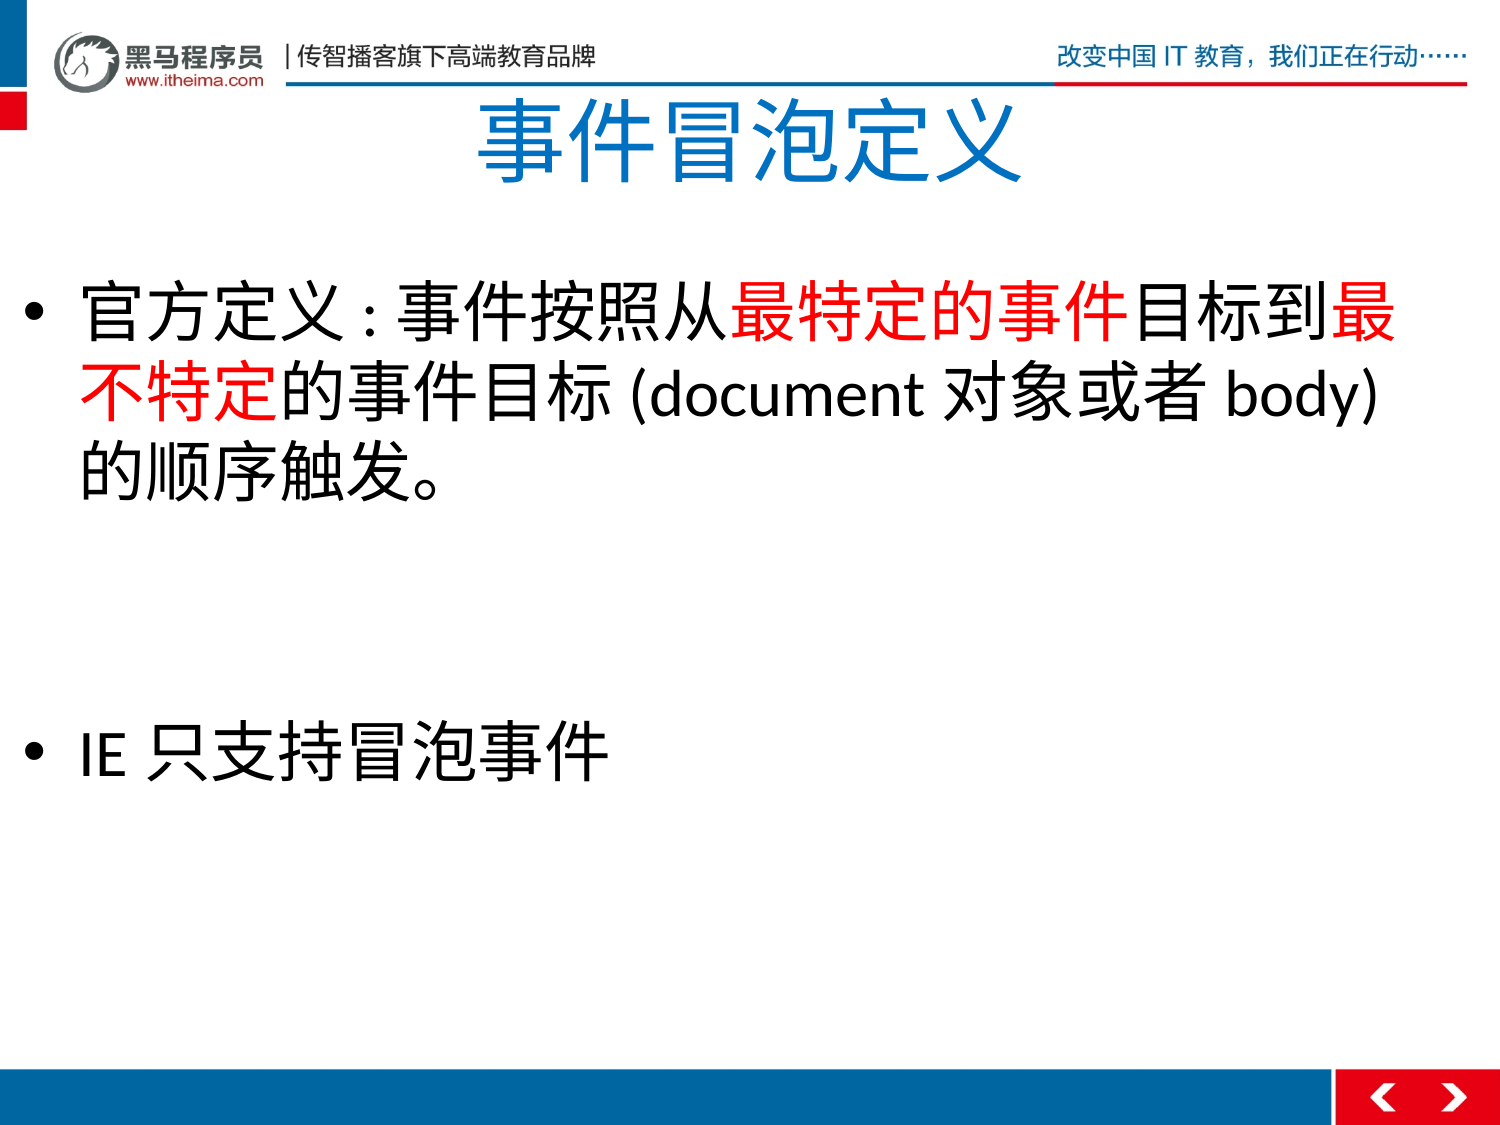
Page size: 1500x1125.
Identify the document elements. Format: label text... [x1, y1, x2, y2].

picture [0, 0, 1500, 1125]
title 事件冒泡定义 [75, 45, 1425, 233]
list 官方定义:事件按照从最特定的事件目标到最不特定的事件目标(document对象或者body)的顺序触发。 IE只支持冒泡事件 [7, 262, 1472, 1005]
